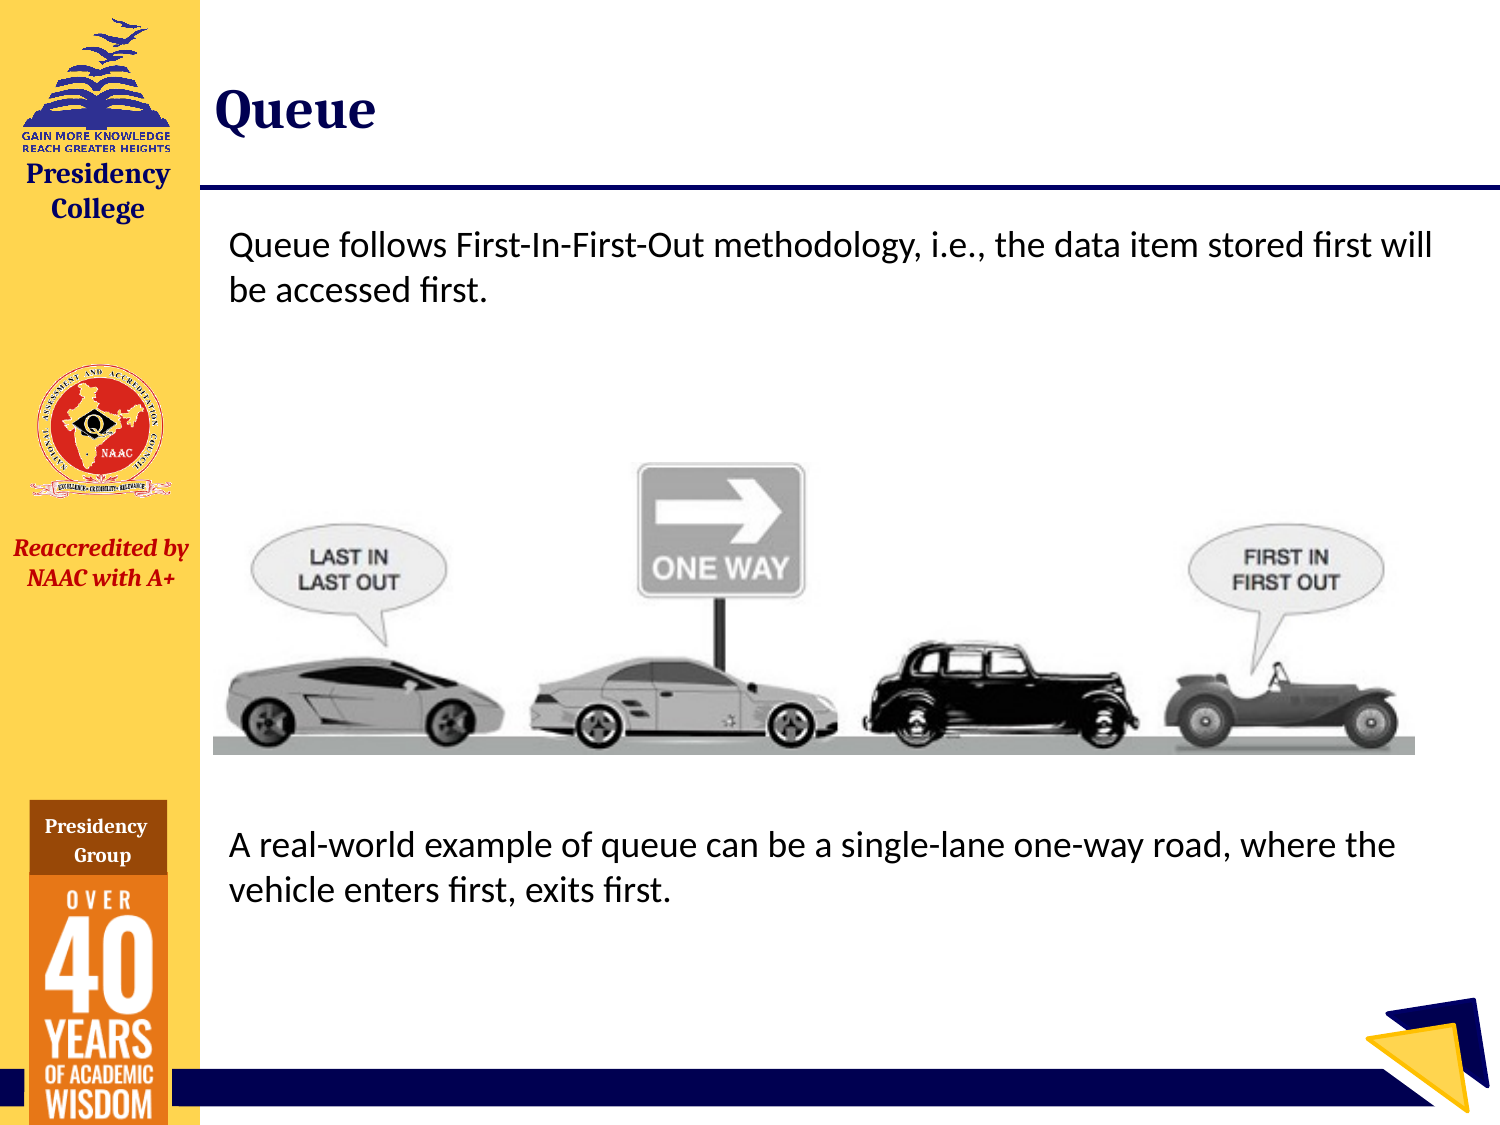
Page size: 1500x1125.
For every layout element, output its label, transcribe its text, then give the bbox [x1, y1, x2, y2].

text_box Queue follows First-In-First-Out methodology, i.e., the data item stored first will be accessed first. [213, 212, 1475, 318]
picture [22, 18, 170, 152]
picture [29, 875, 168, 1125]
text_box A real-world example of queue can be a single-lane one-way road, where the vehicle enters first, exits first. [214, 812, 1475, 918]
picture [213, 462, 1415, 755]
title Queue [200, 37, 1463, 175]
picture [24, 362, 179, 501]
